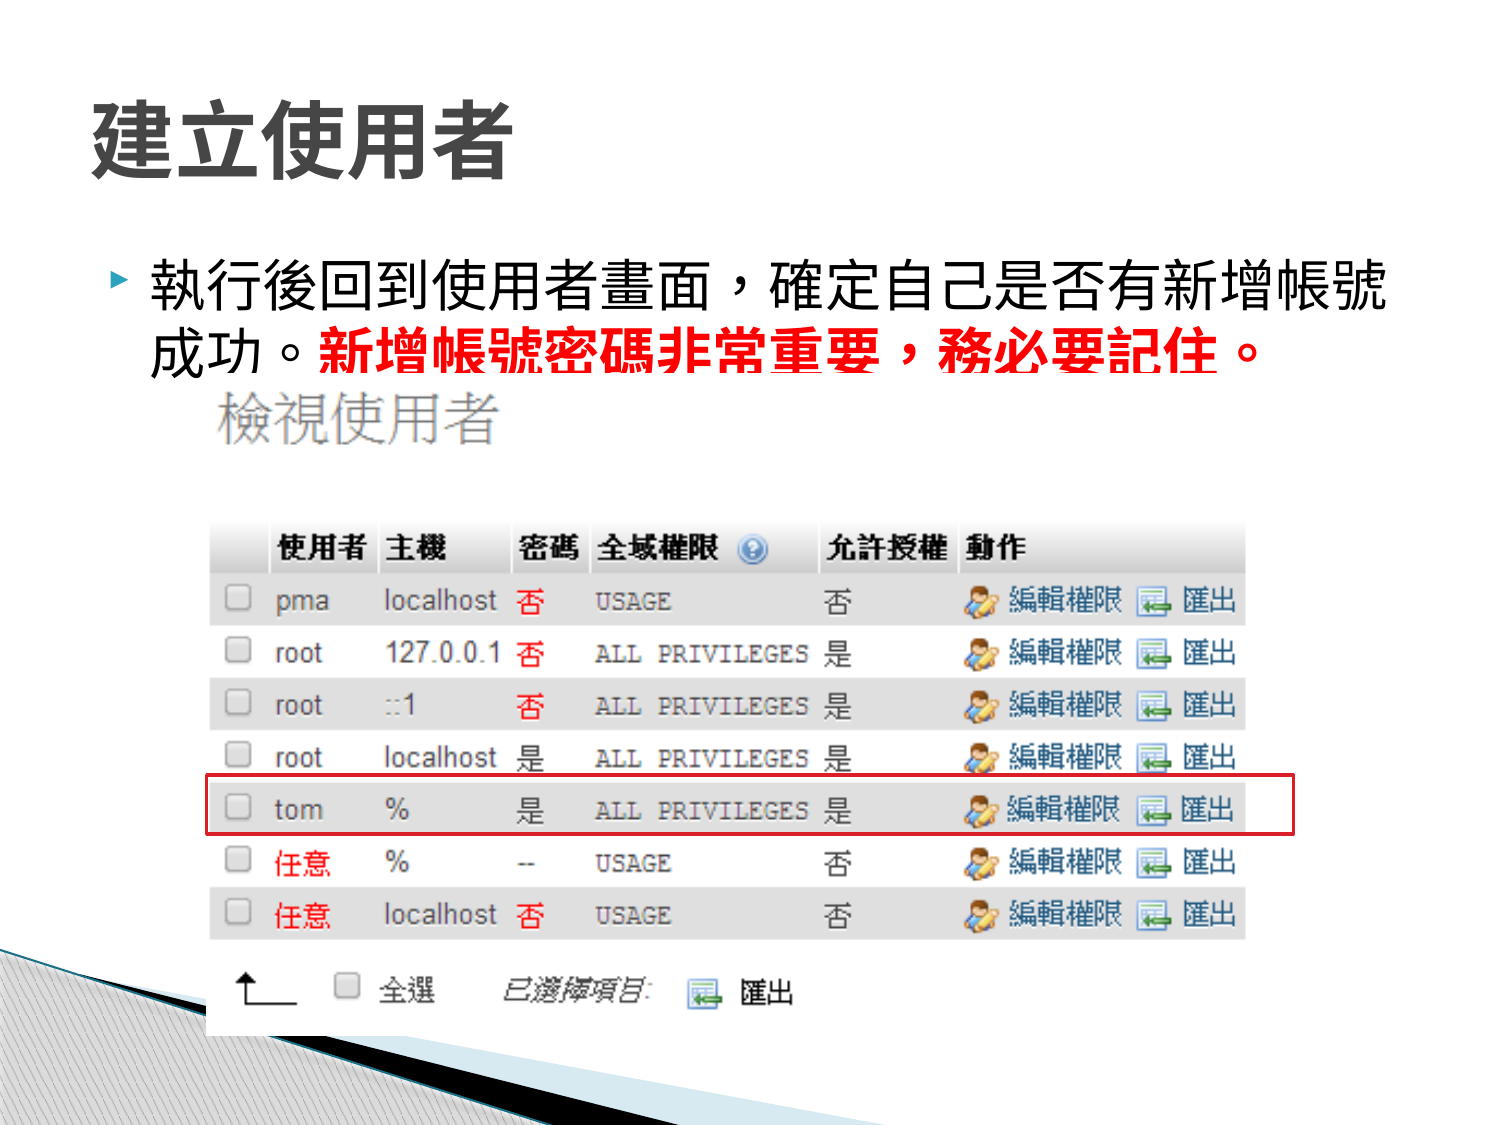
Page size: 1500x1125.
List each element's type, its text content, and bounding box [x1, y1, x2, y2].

list 執行後回到使用者畫面，確定自己是否有新增帳號成功。新增帳號密碼非常重要，務必要記住。 [75, 243, 1425, 986]
picture [206, 373, 1294, 1036]
title 建立使用者 [75, 45, 1425, 233]
